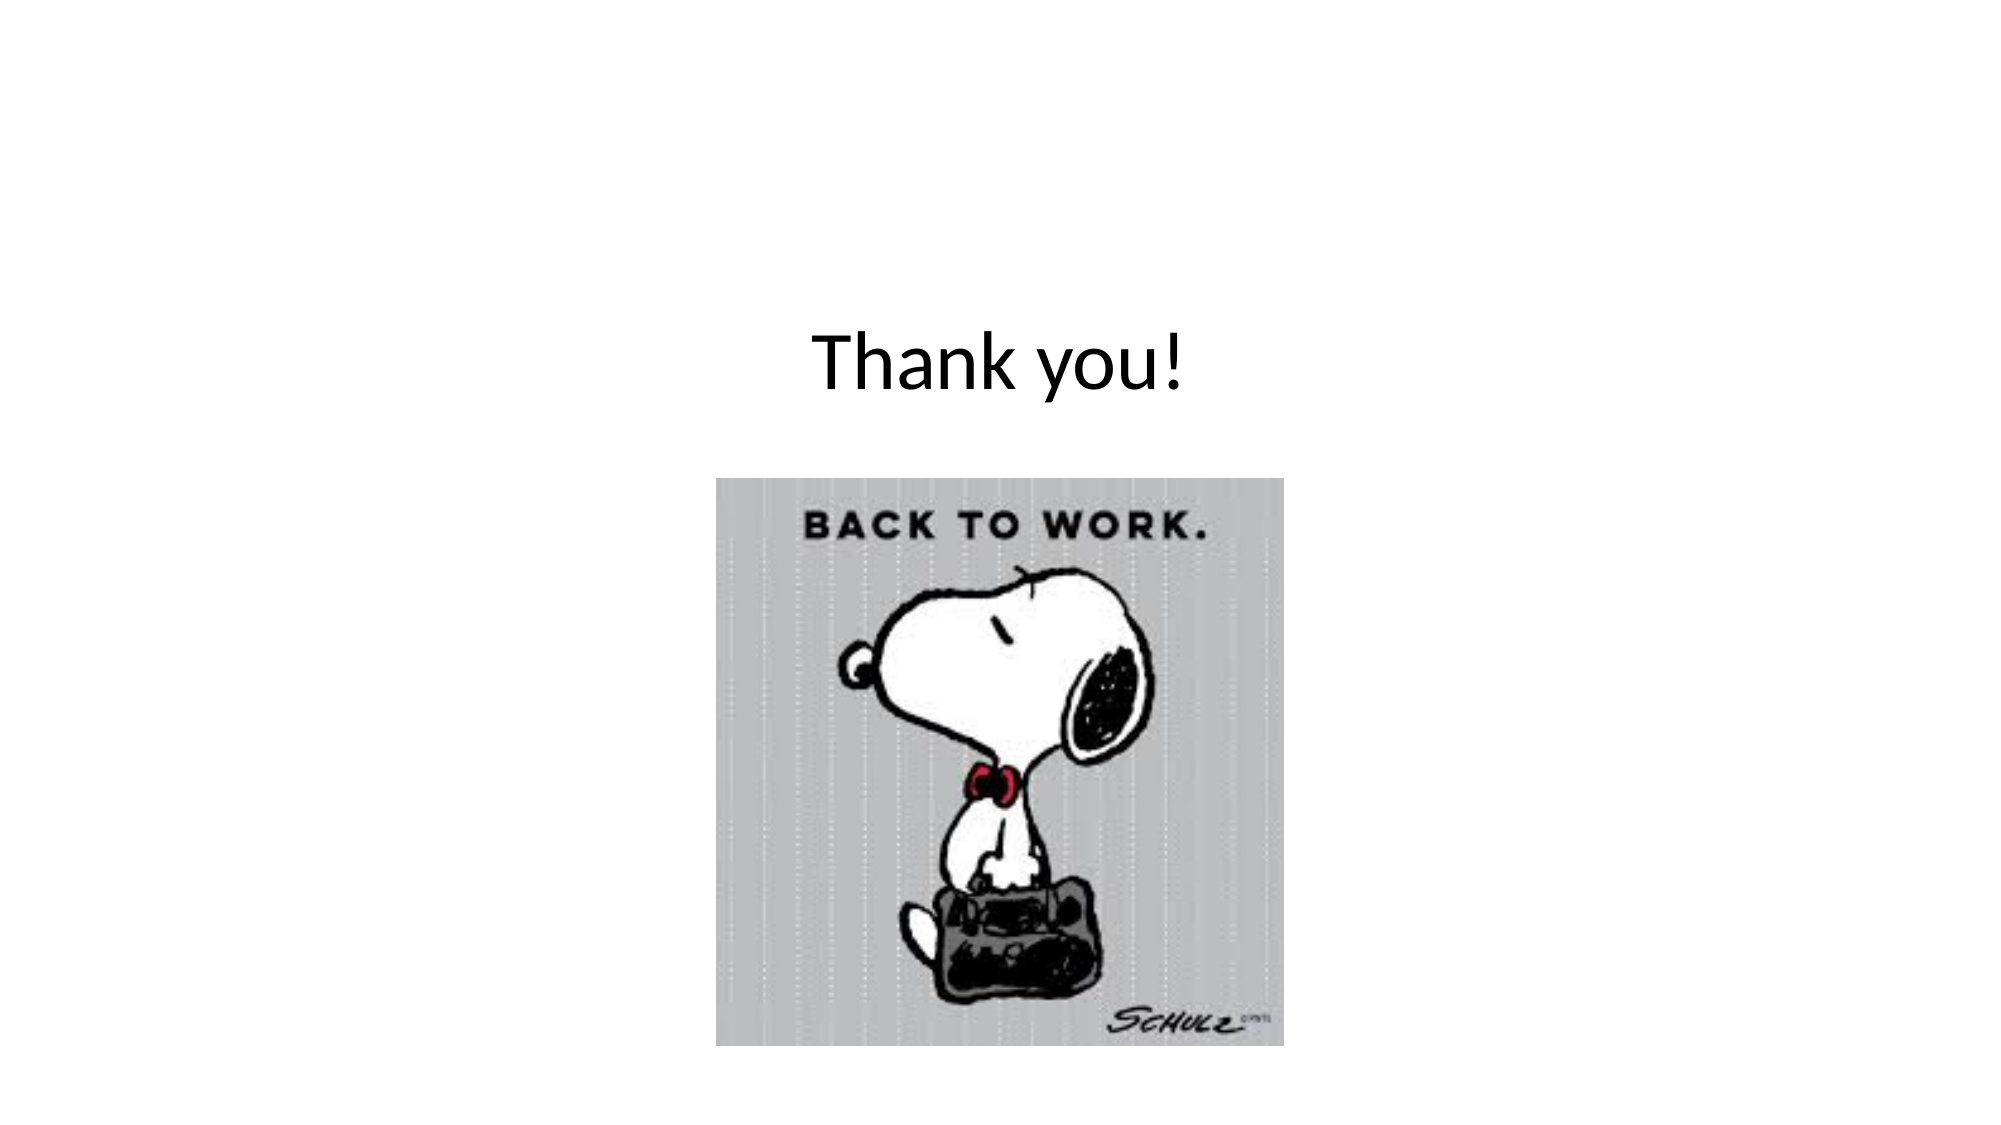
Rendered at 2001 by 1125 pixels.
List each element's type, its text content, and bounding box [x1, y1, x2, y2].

picture [716, 478, 1284, 1046]
list Thank you! [137, 310, 1863, 838]
